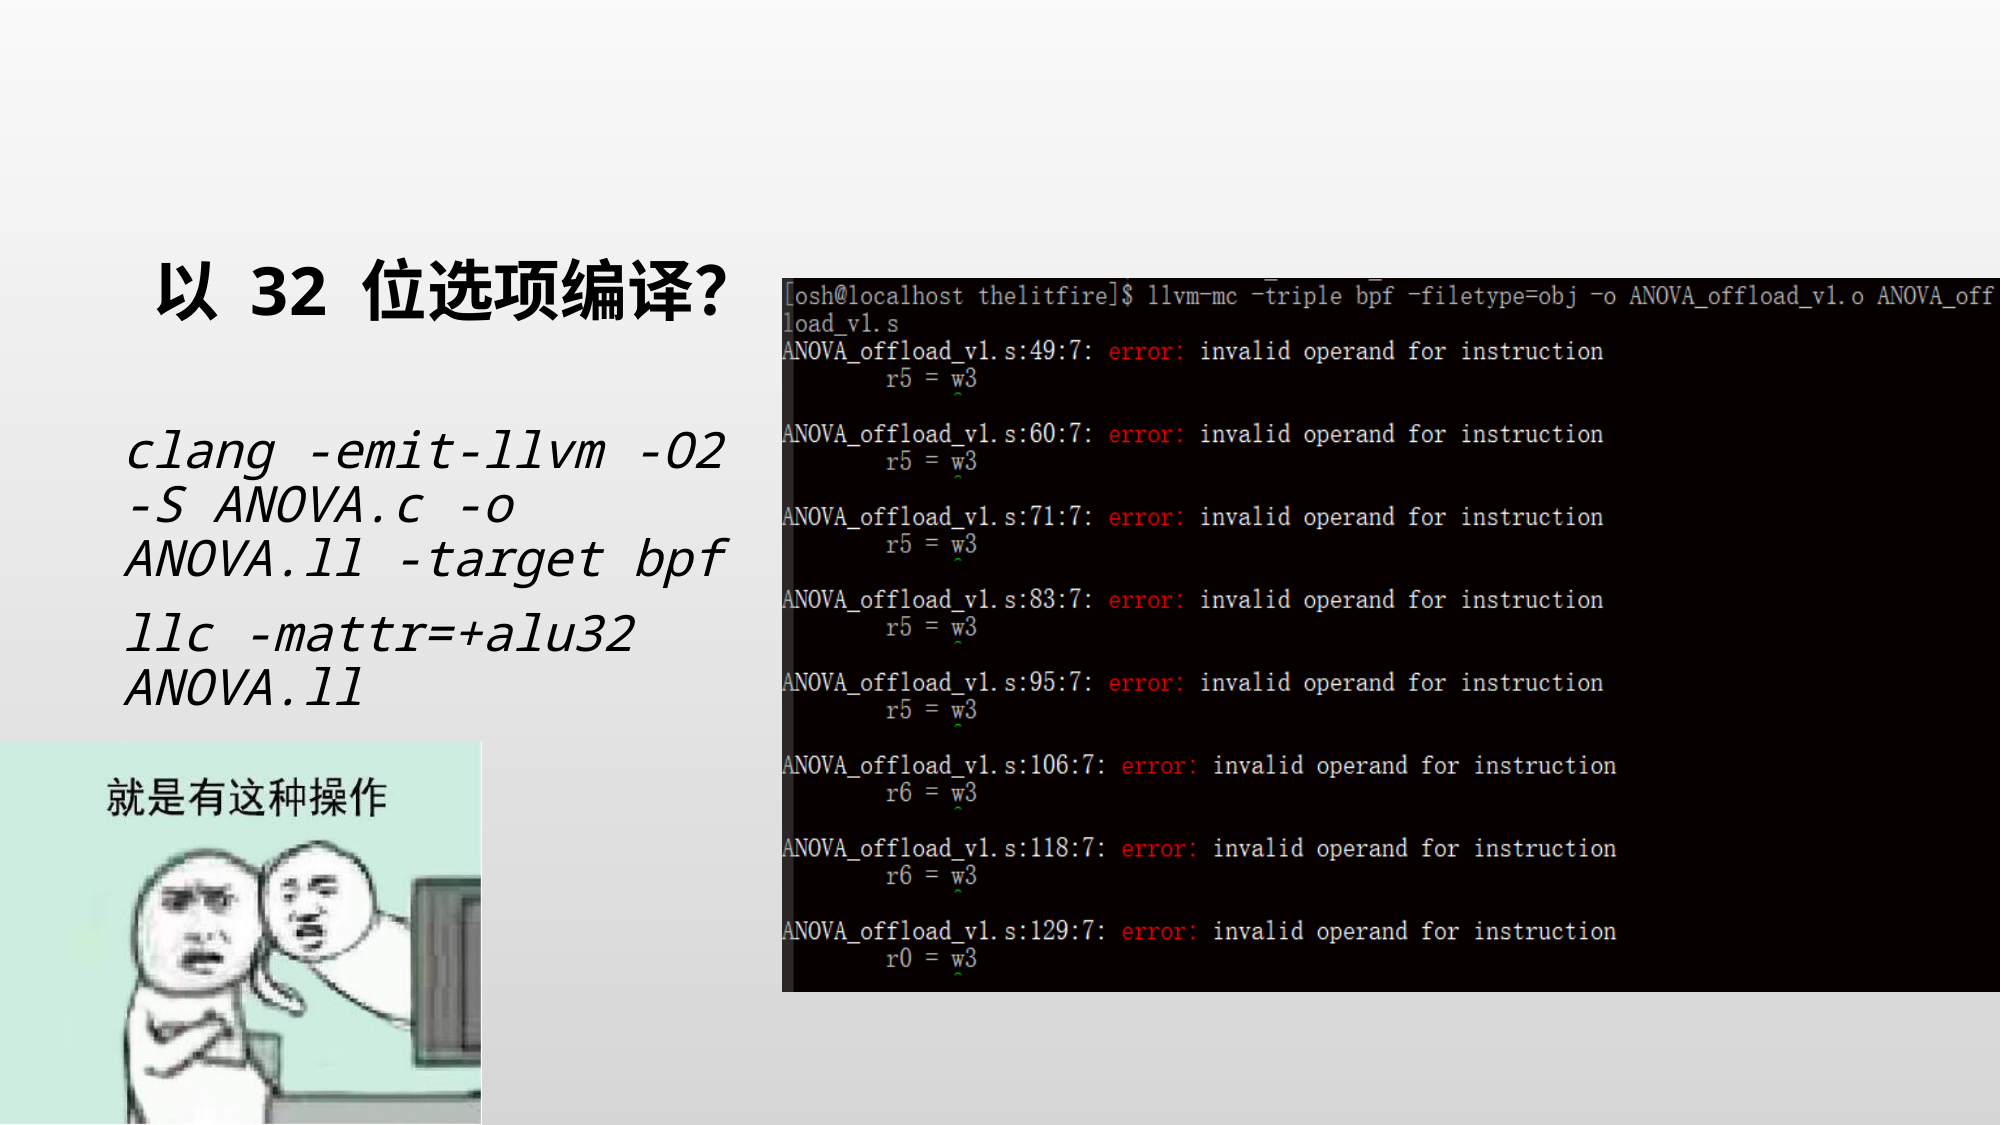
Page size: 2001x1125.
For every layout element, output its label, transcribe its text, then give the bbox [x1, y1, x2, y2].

list clang -emit-llvm -O2 -S ANOVA.c -o ANOVA.ll -target bpf llc -mattr=+alu32 ANOVA.ll [107, 337, 753, 963]
picture [782, 278, 2000, 992]
title 以 32 位选项编译？ [137, 75, 783, 338]
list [0, 741, 482, 1125]
